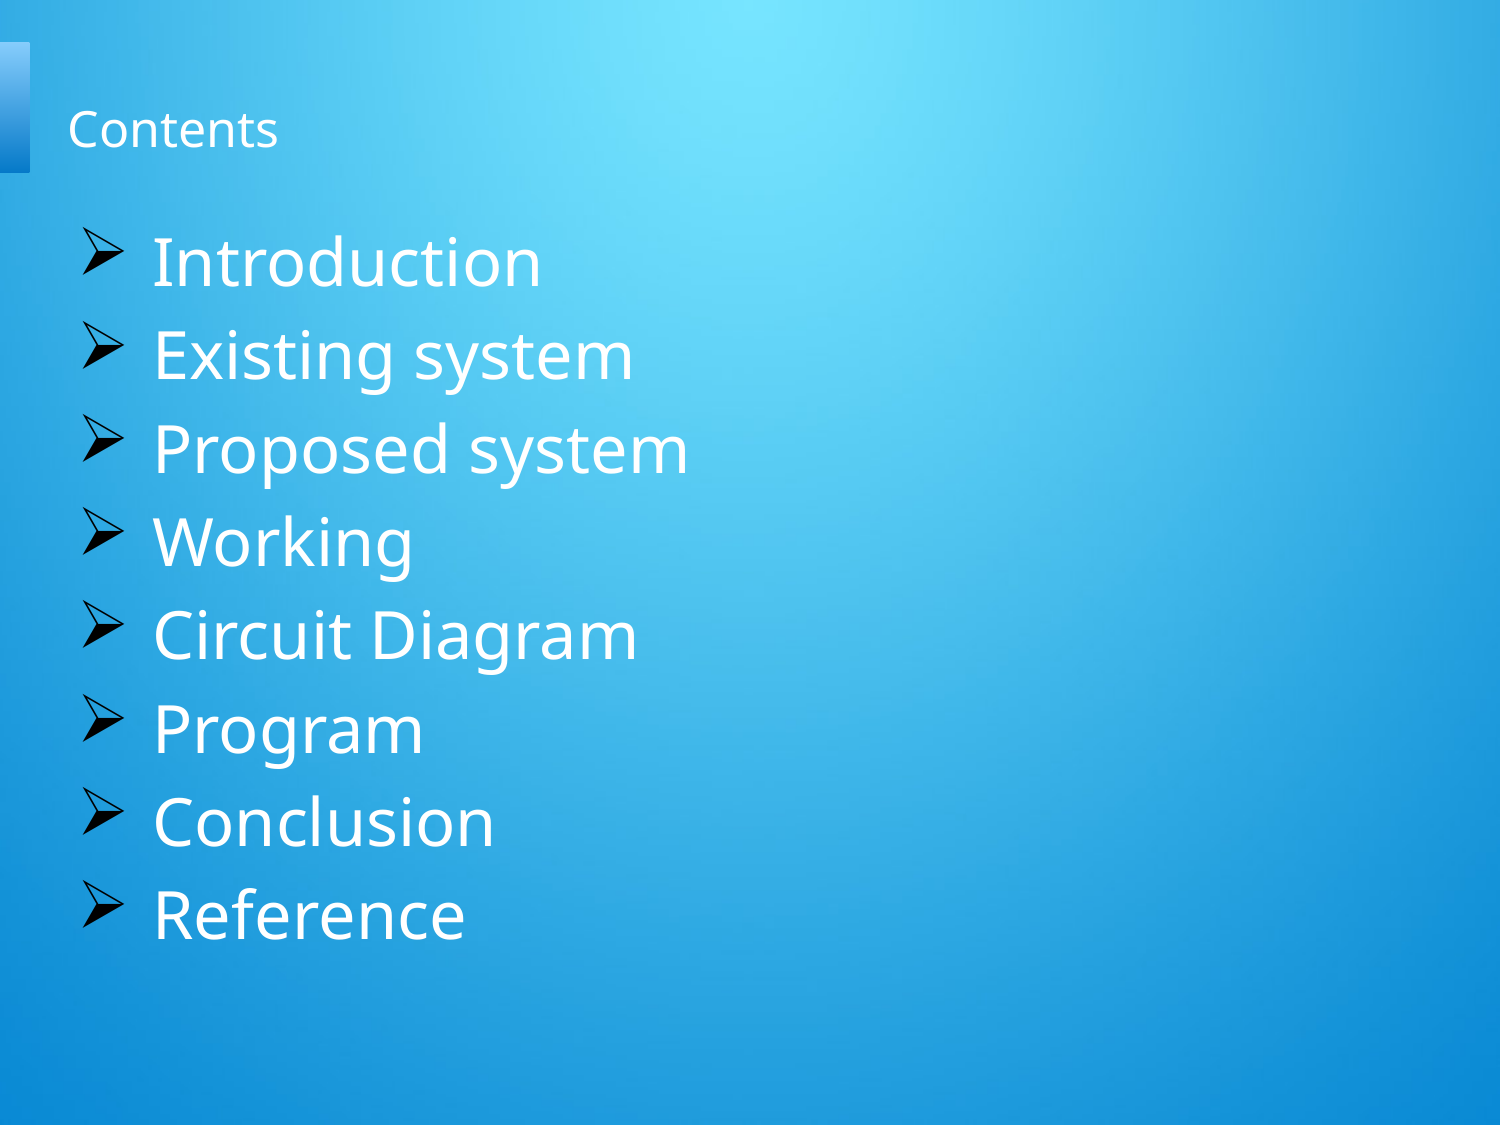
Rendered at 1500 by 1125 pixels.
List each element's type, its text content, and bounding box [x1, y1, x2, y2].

picture [0, 0, 1500, 1125]
title Contents [53, 42, 1263, 213]
list Introduction Existing system Proposed system Working Circuit Diagram Program Conclusion Reference [62, 212, 1413, 955]
